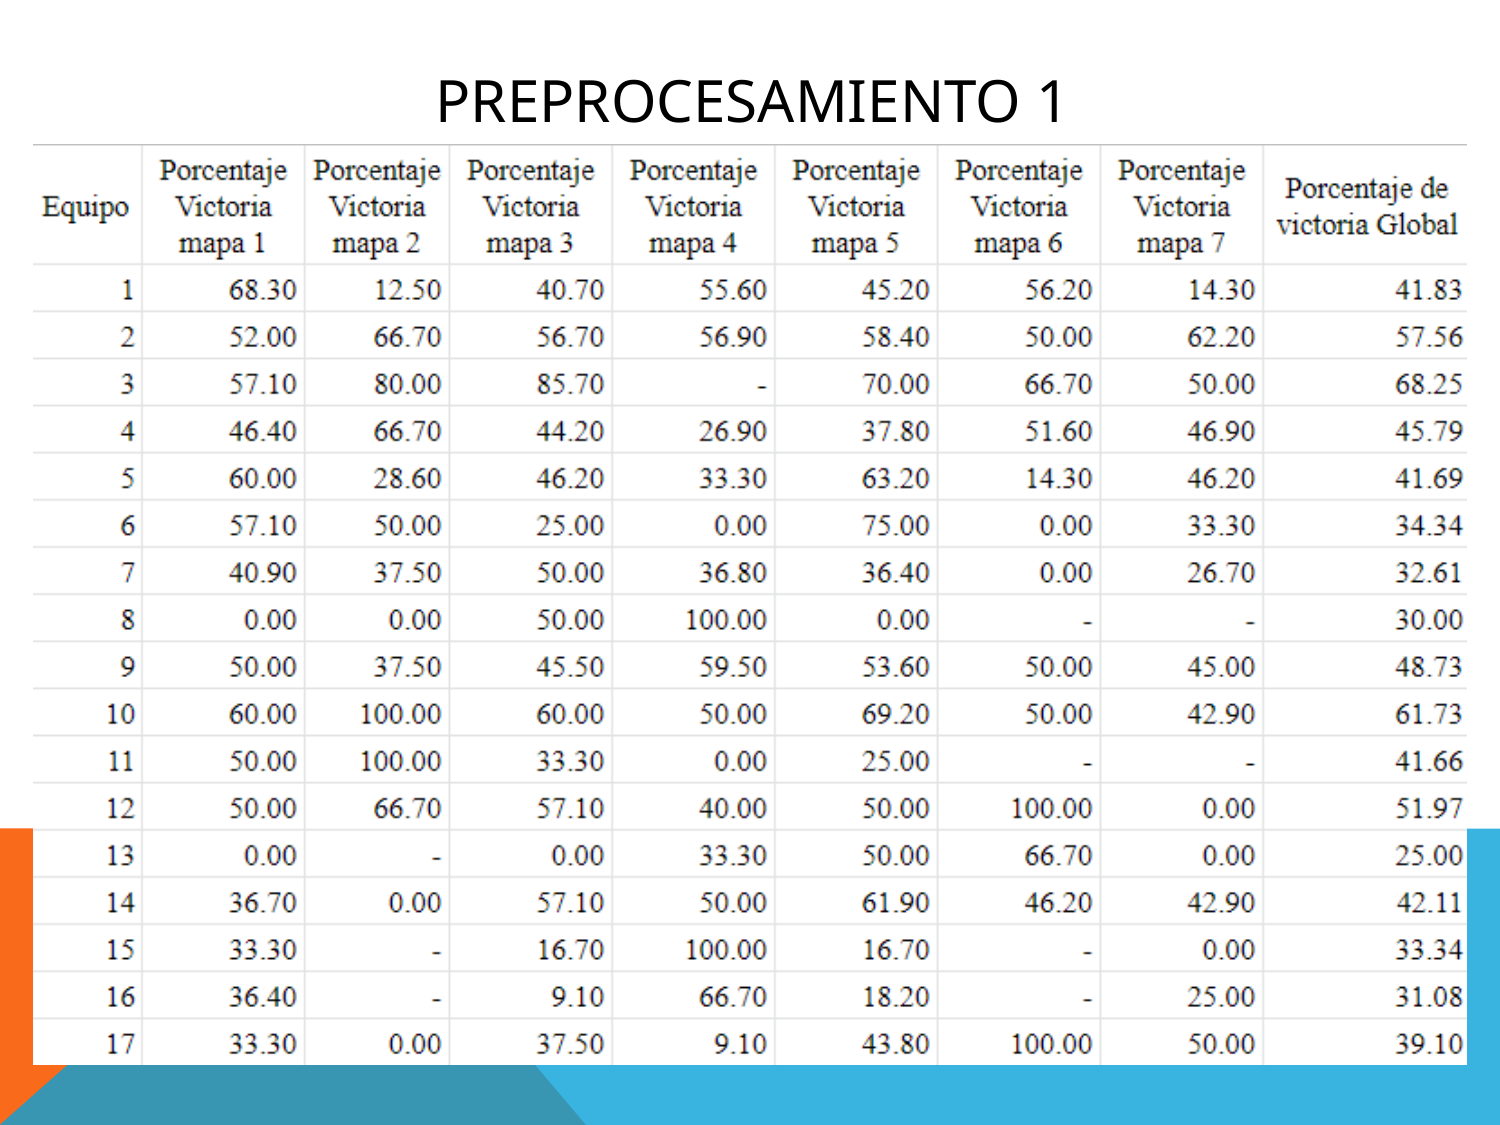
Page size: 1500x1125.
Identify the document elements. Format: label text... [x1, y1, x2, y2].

title PREPROCESAMIENTO 1 [135, 54, 1370, 142]
picture [33, 144, 1467, 1065]
